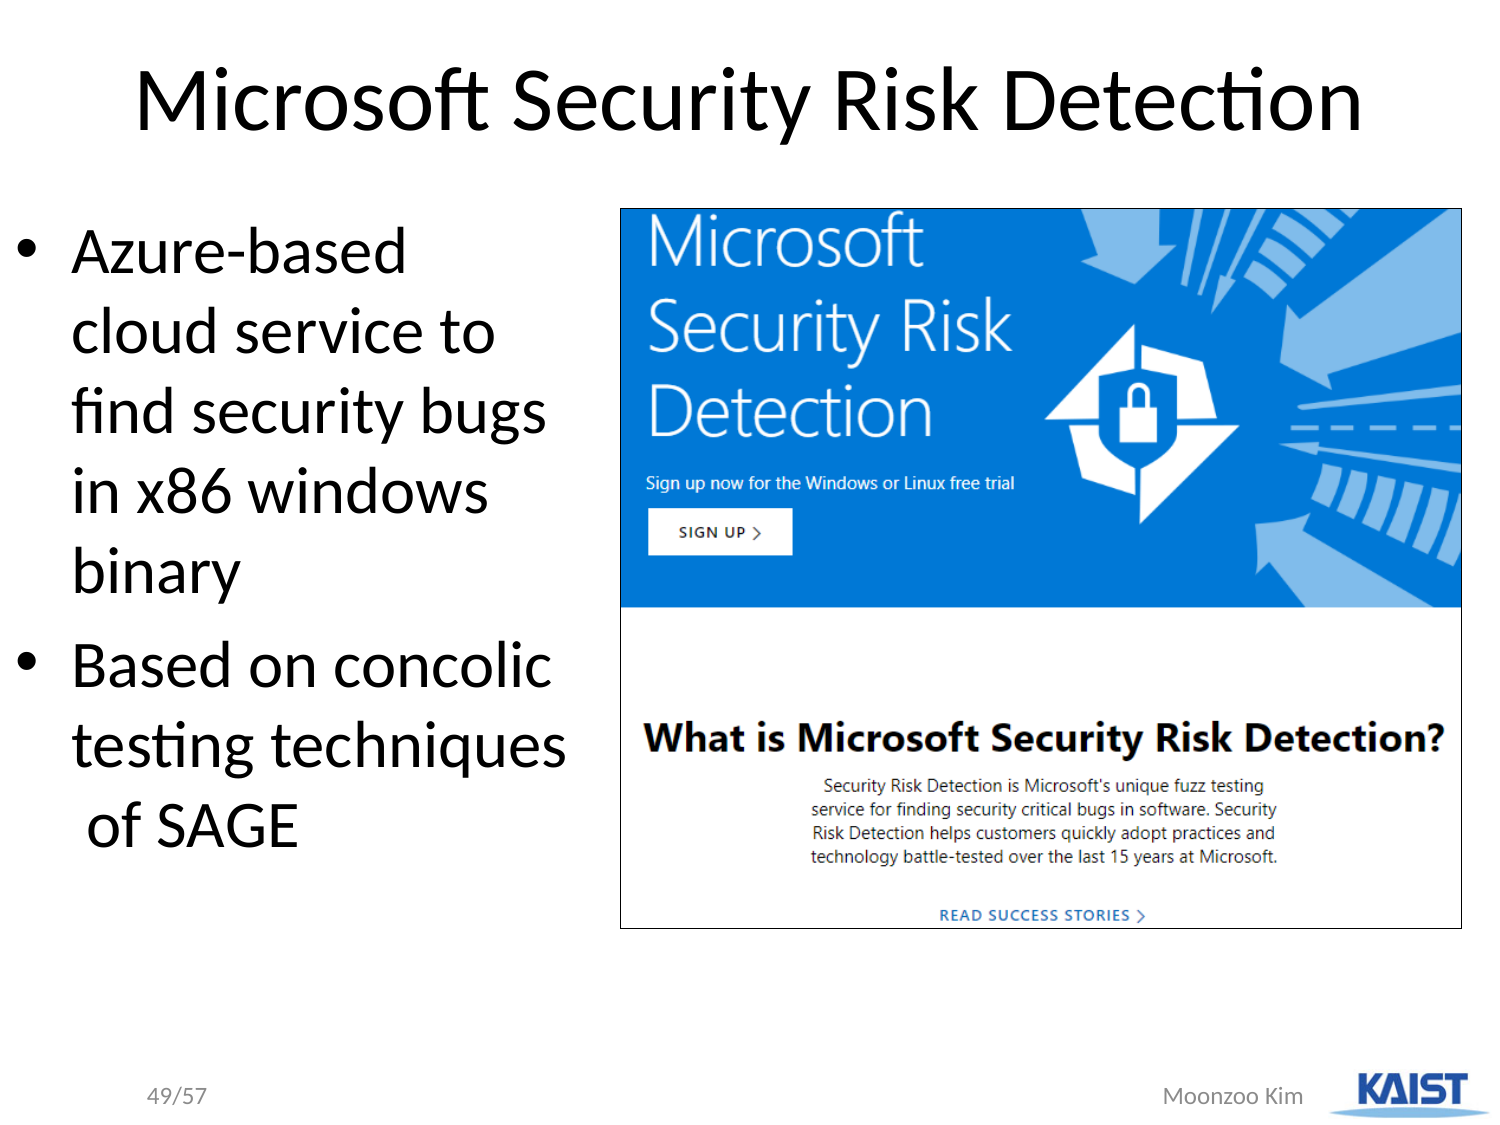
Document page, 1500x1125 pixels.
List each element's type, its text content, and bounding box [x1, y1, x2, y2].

list Azure-based cloud service to find security bugs in x86 windows binary Based on concolic testing techniques of SAGE [0, 199, 586, 1055]
title Microsoft Security Risk Detection [0, 23, 1500, 164]
picture [619, 207, 1462, 929]
picture [1348, 1069, 1492, 1122]
slide_number 49/57 [75, 1065, 223, 1125]
slide_number Moonzoo Kim [1125, 1065, 1348, 1125]
